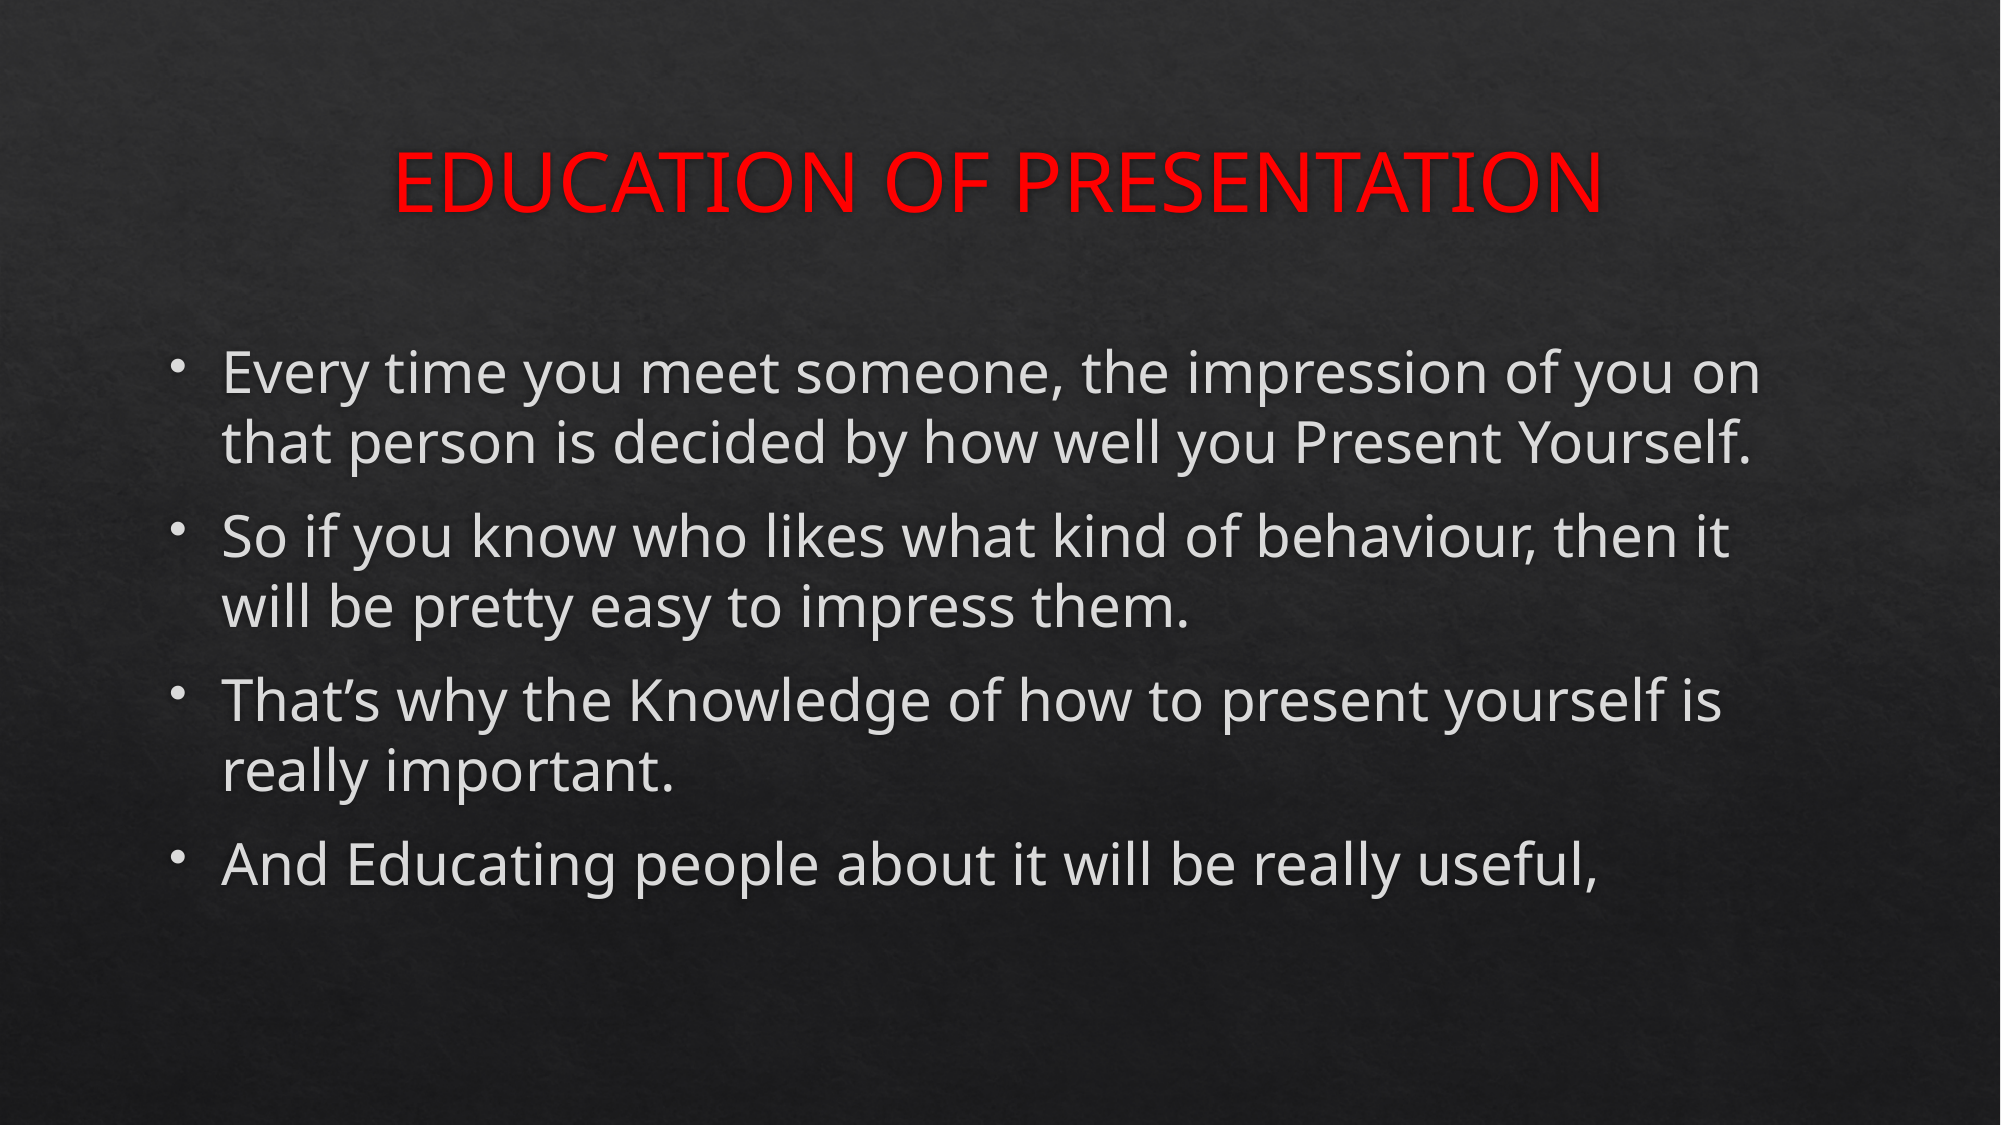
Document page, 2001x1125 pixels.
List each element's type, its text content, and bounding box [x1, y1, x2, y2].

list Every time you meet someone, the impression of you on that person is decided by how well you Present Yourself. So if you know who likes what kind of behaviour, then it will be pretty easy to impress them. That’s why the Knowledge of how to present yourself is really important. And Educating people about it will be really useful, [149, 327, 1849, 949]
title EDUCATION OF PRESENTATION [149, 99, 1849, 260]
